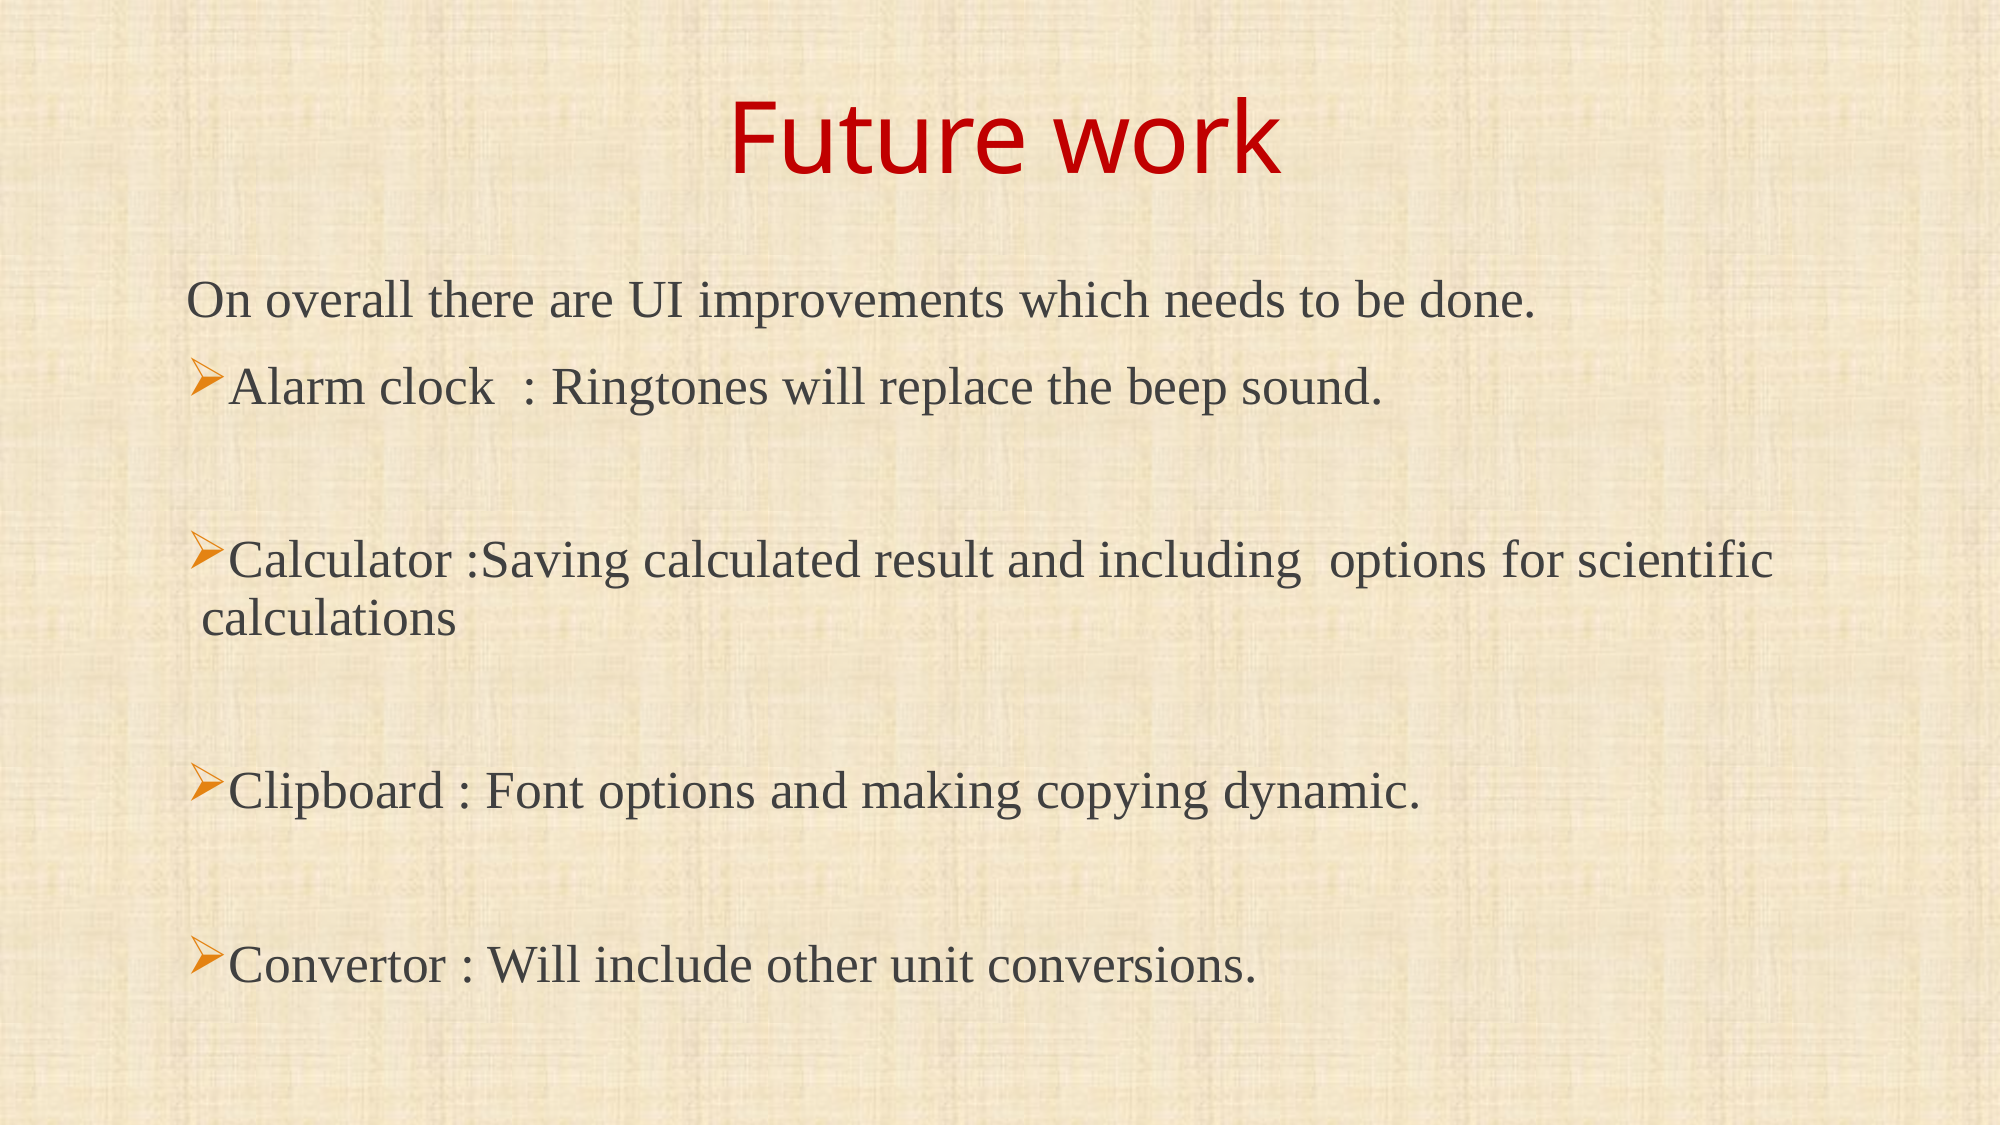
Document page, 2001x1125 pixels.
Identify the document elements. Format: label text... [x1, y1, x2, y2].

list On overall there are UI improvements which needs to be done. Alarm clock : Ringtones will replace the beep sound. Calculator :Saving calculated result and including options for scientific calculations Clipboard : Font options and making copying dynamic. Convertor : Will include other unit conversions. [186, 263, 1837, 1008]
title Future work [180, 47, 1830, 202]
